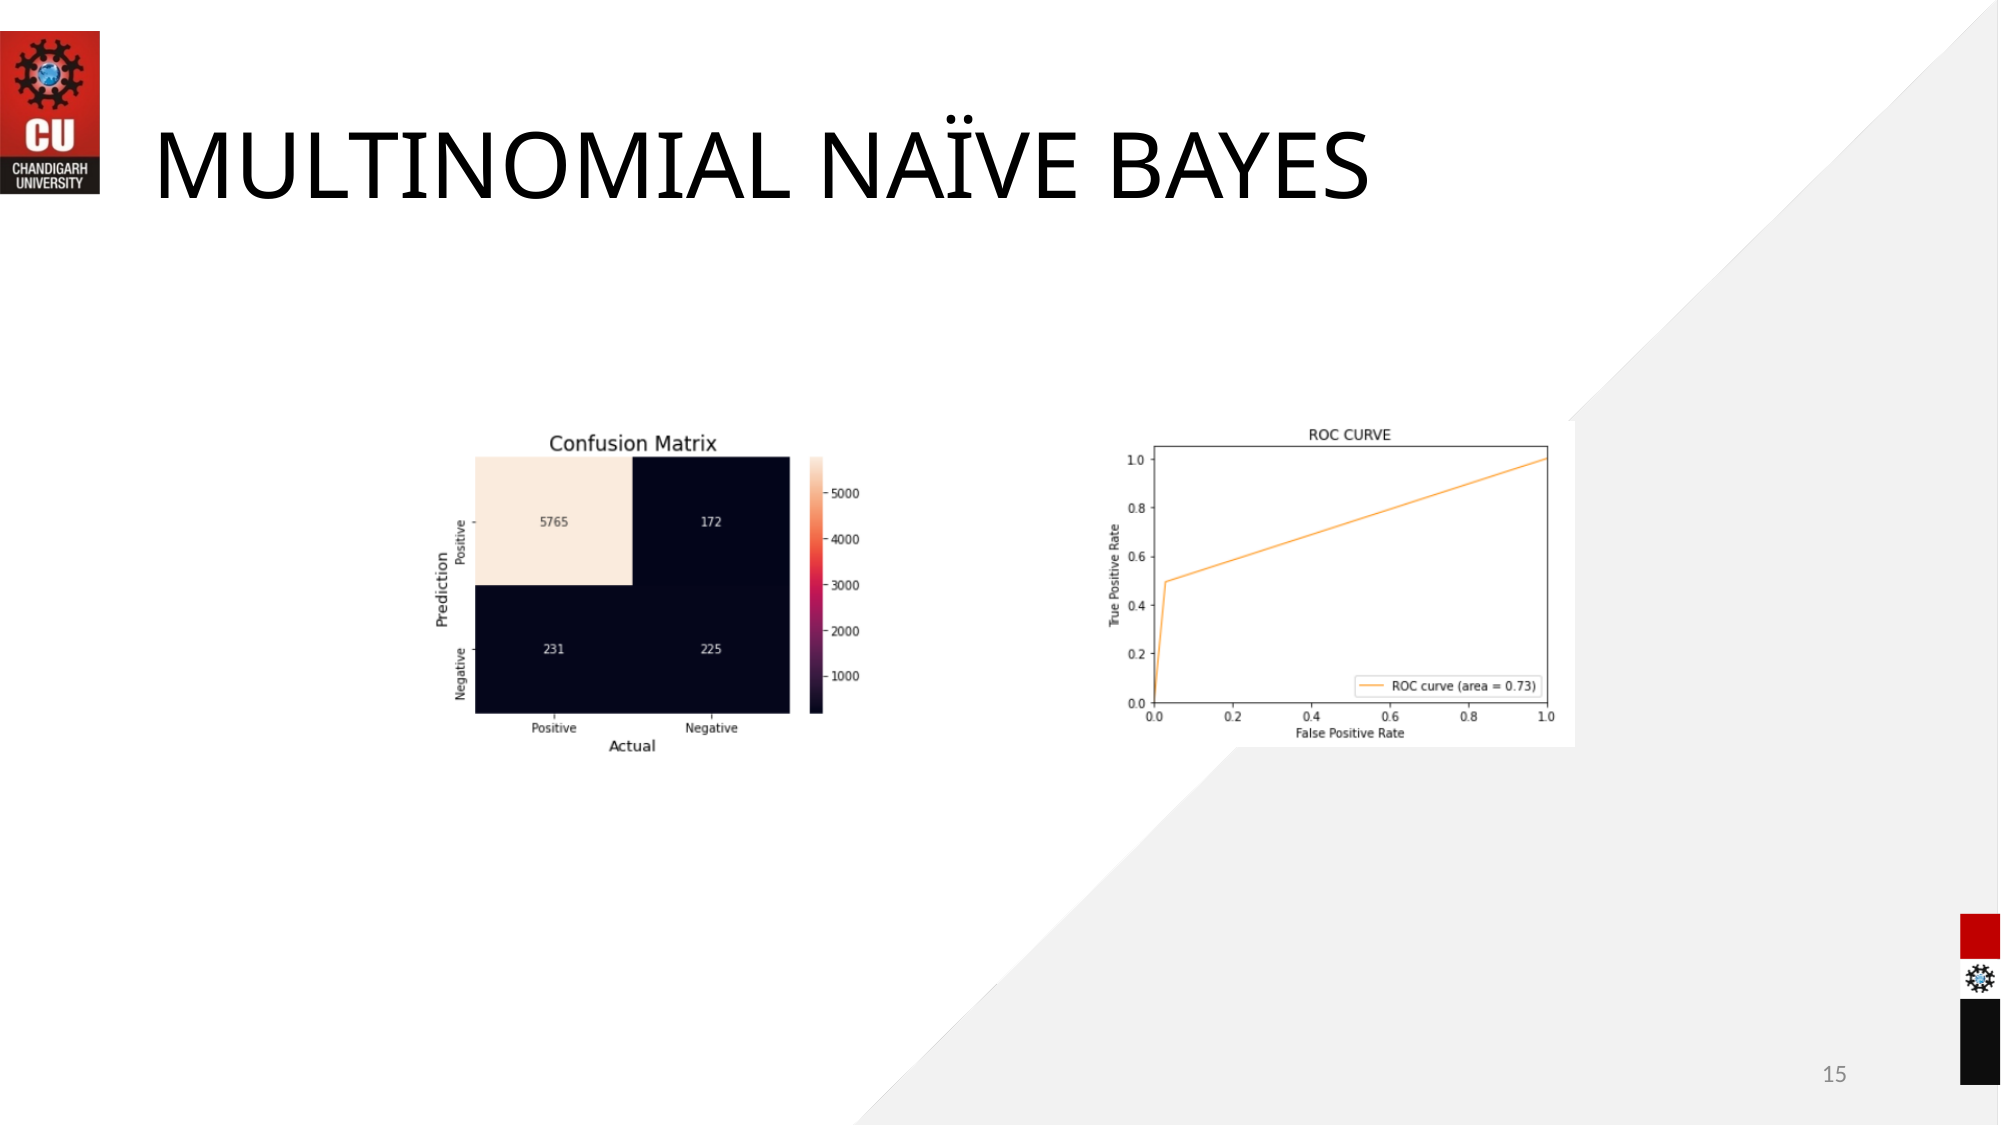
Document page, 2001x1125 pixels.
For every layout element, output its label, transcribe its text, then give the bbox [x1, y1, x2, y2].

slide_number 15 [1412, 1042, 1863, 1103]
title MULTINOMIAL NAÏVE BAYES [137, 59, 1863, 278]
picture [0, 0, 2001, 1125]
